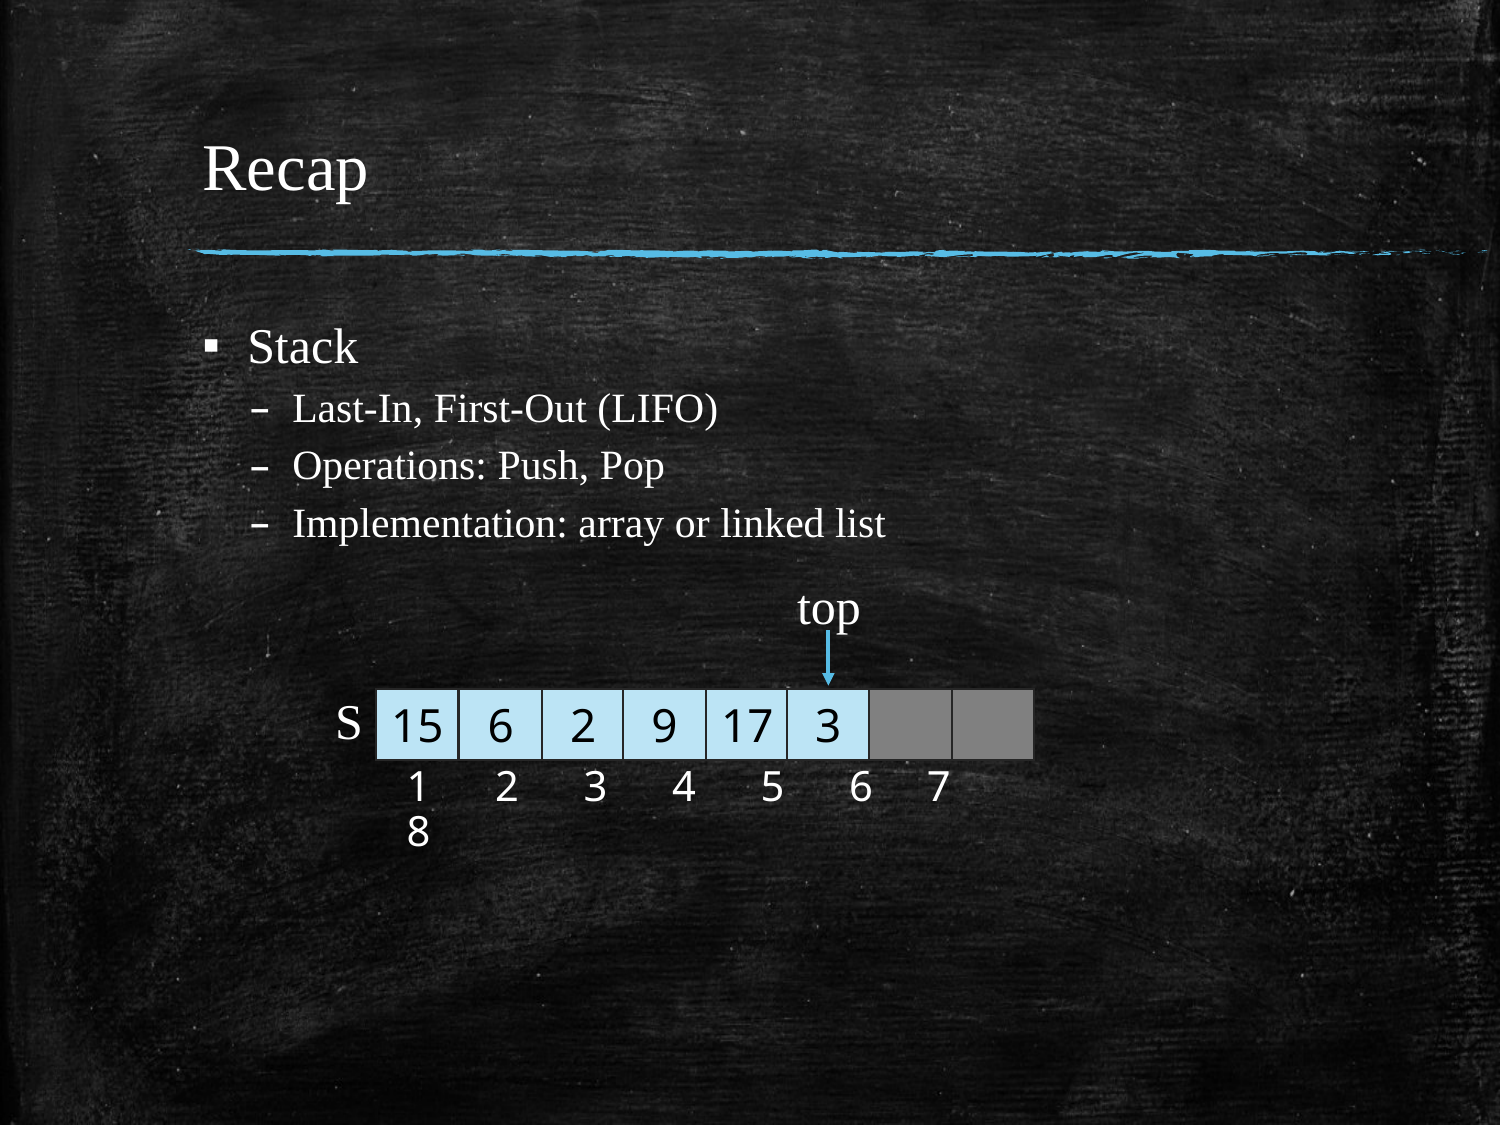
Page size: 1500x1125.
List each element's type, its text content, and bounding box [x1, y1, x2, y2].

list Stack Last-In, First-Out (LIFO) Operations: Push, Pop Implementation: array or linked list [187, 312, 1313, 1013]
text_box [319, 574, 1054, 819]
title Recap [187, 45, 1313, 213]
